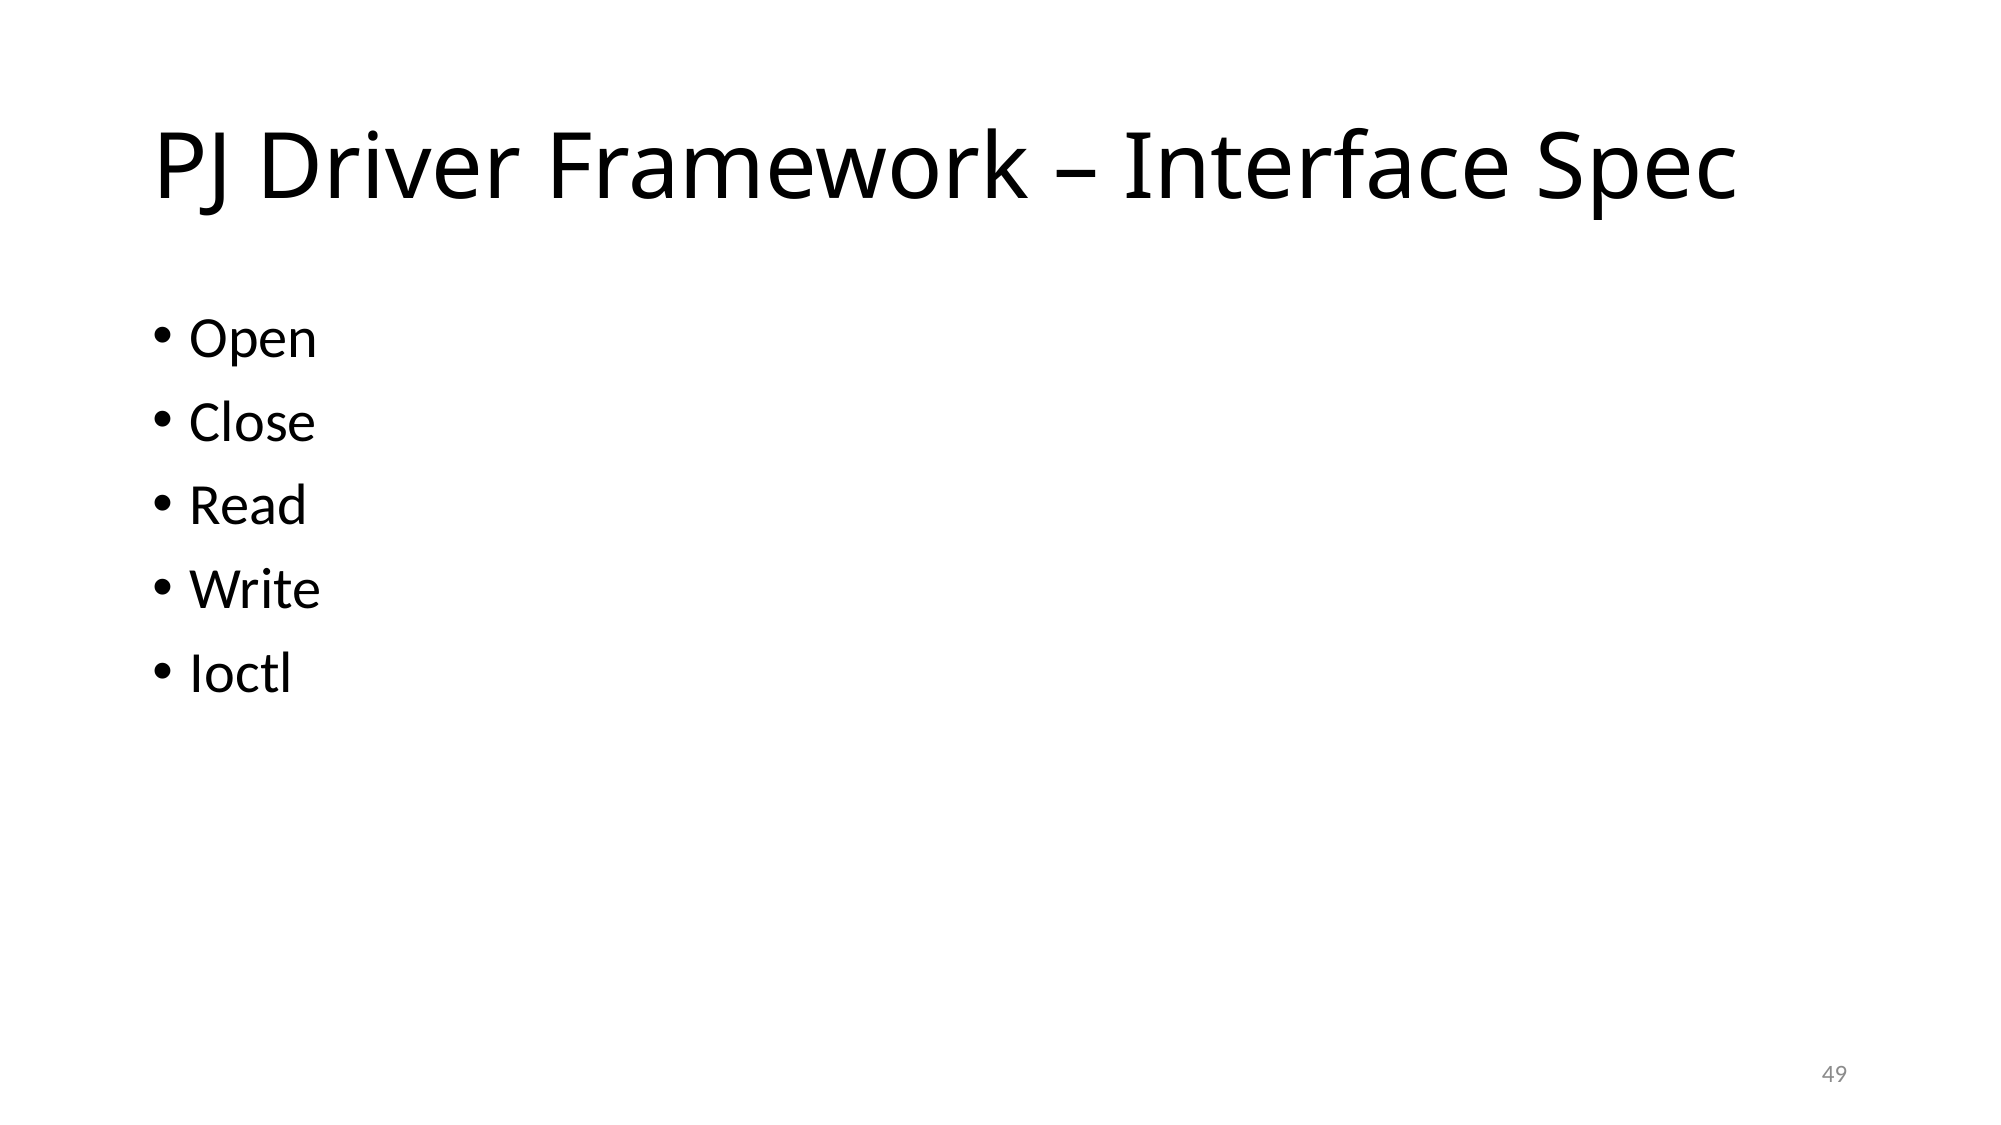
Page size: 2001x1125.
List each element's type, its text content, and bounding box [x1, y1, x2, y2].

title PJ Driver Framework – Interface Spec [137, 59, 1863, 278]
slide_number 49 [1412, 1042, 1863, 1103]
list Open Close Read Write Ioctl [137, 299, 1863, 1014]
